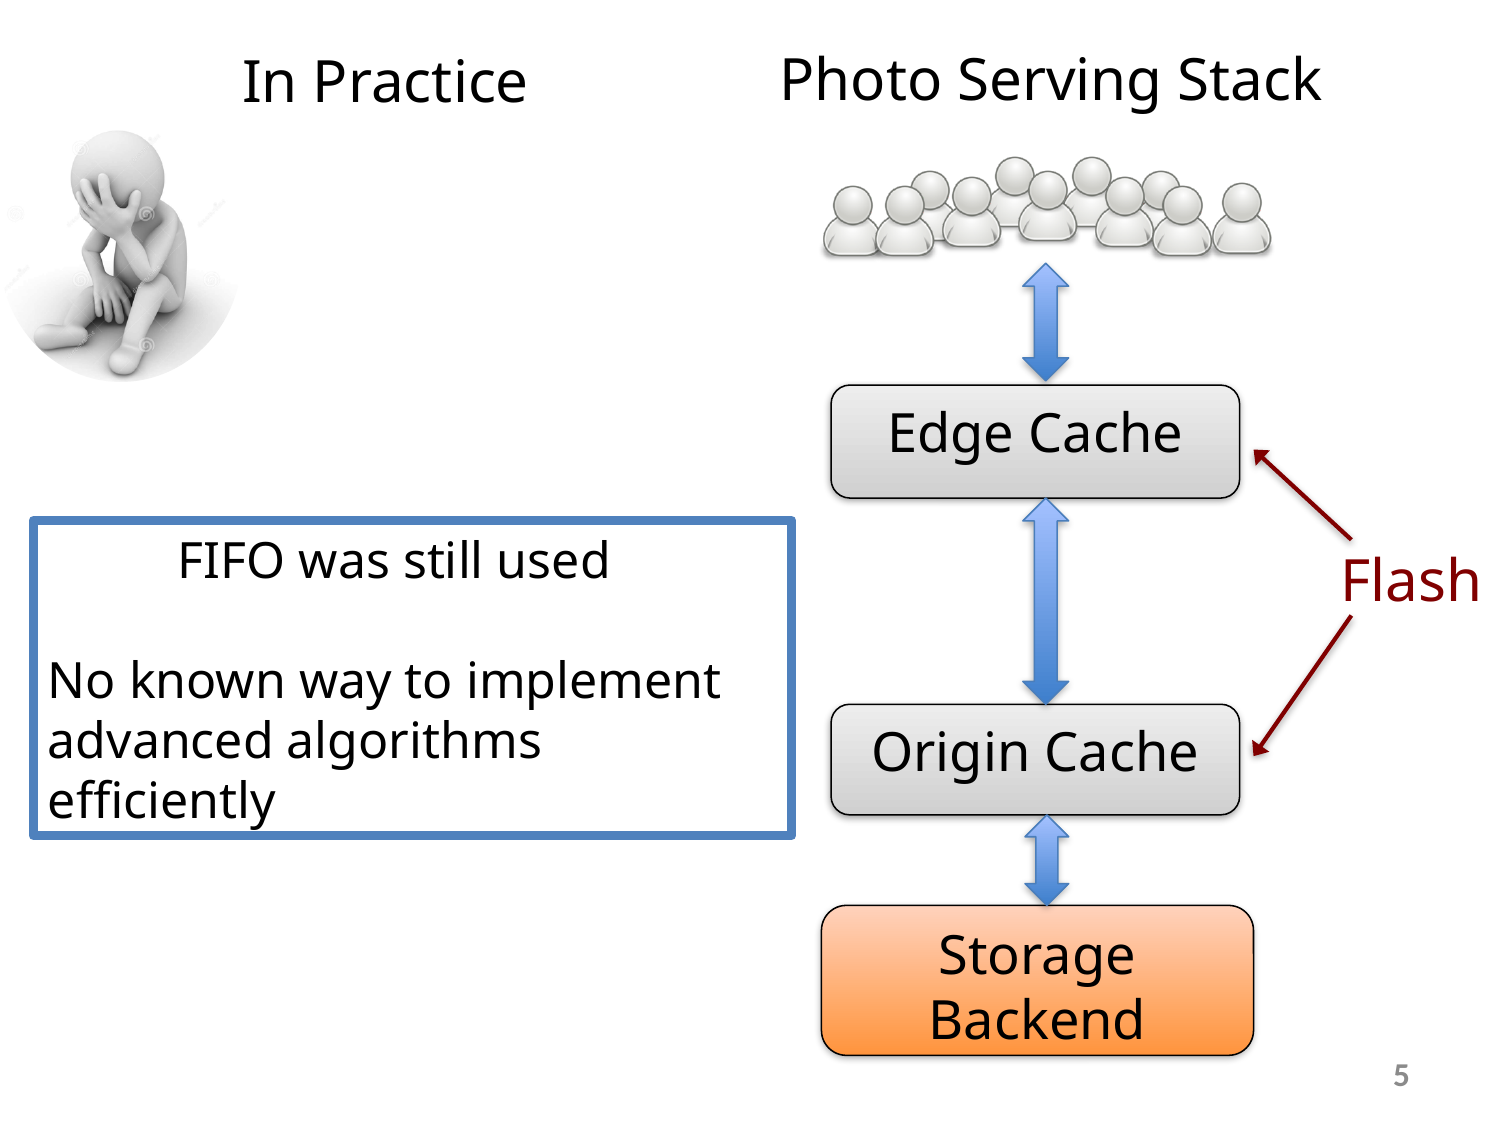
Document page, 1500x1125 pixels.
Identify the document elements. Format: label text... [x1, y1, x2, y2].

text_box In Practice [227, 36, 544, 122]
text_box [1286, 615, 1352, 757]
text_box FIFO was still used No known way to implement advanced algorithms efficiently [31, 519, 794, 837]
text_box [812, 155, 1281, 1056]
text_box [1286, 449, 1352, 540]
text_box Flash [1302, 535, 1500, 621]
text_box Photo Serving Stack [764, 35, 1338, 120]
picture [0, 126, 243, 383]
slide_number 5 [1074, 1042, 1425, 1103]
